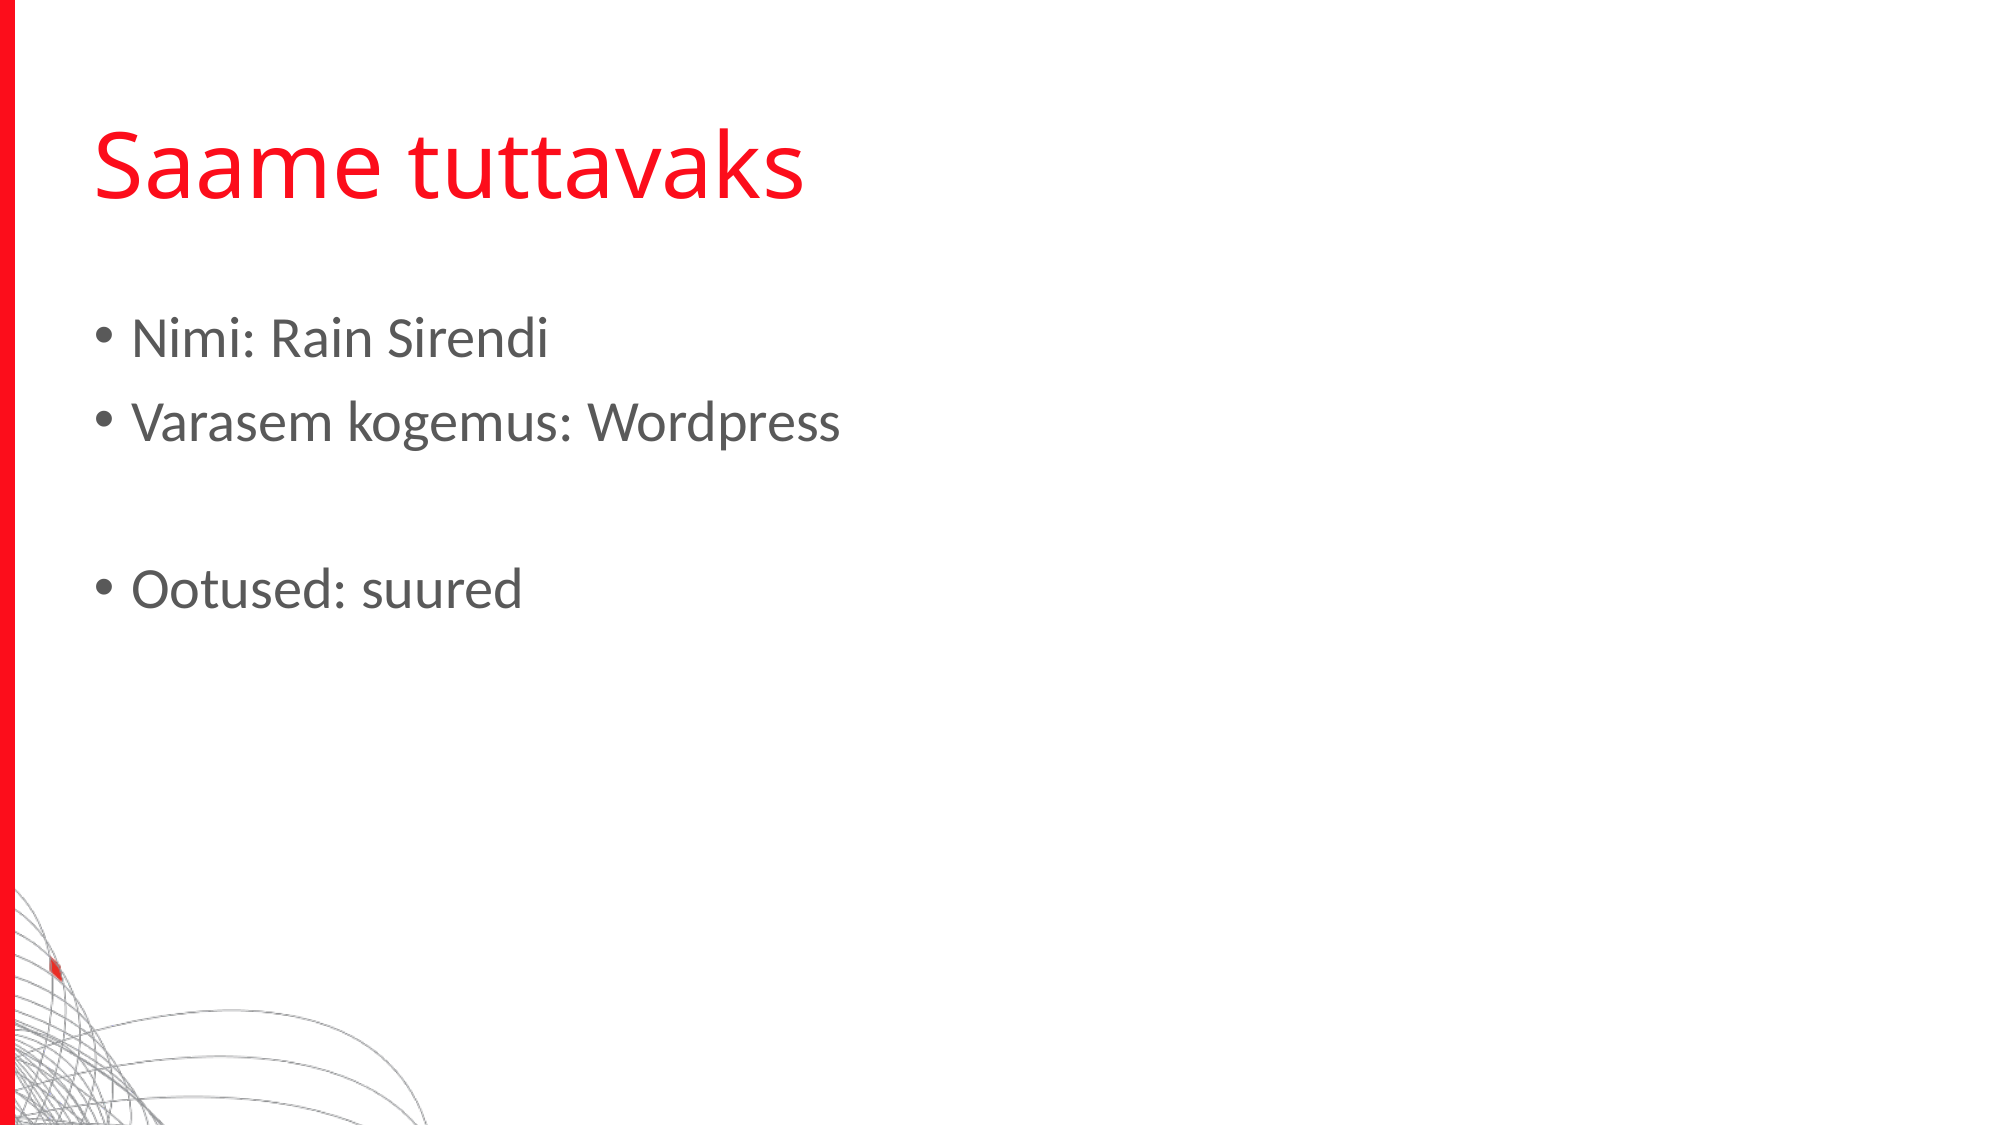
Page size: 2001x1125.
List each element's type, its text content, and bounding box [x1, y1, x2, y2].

text_box Saame tuttavaks [78, 59, 1928, 278]
text_box Nimi: Rain Sirendi Varasem kogemus: Wordpress Ootused: suured [78, 299, 1928, 853]
picture [15, 301, 1315, 1125]
